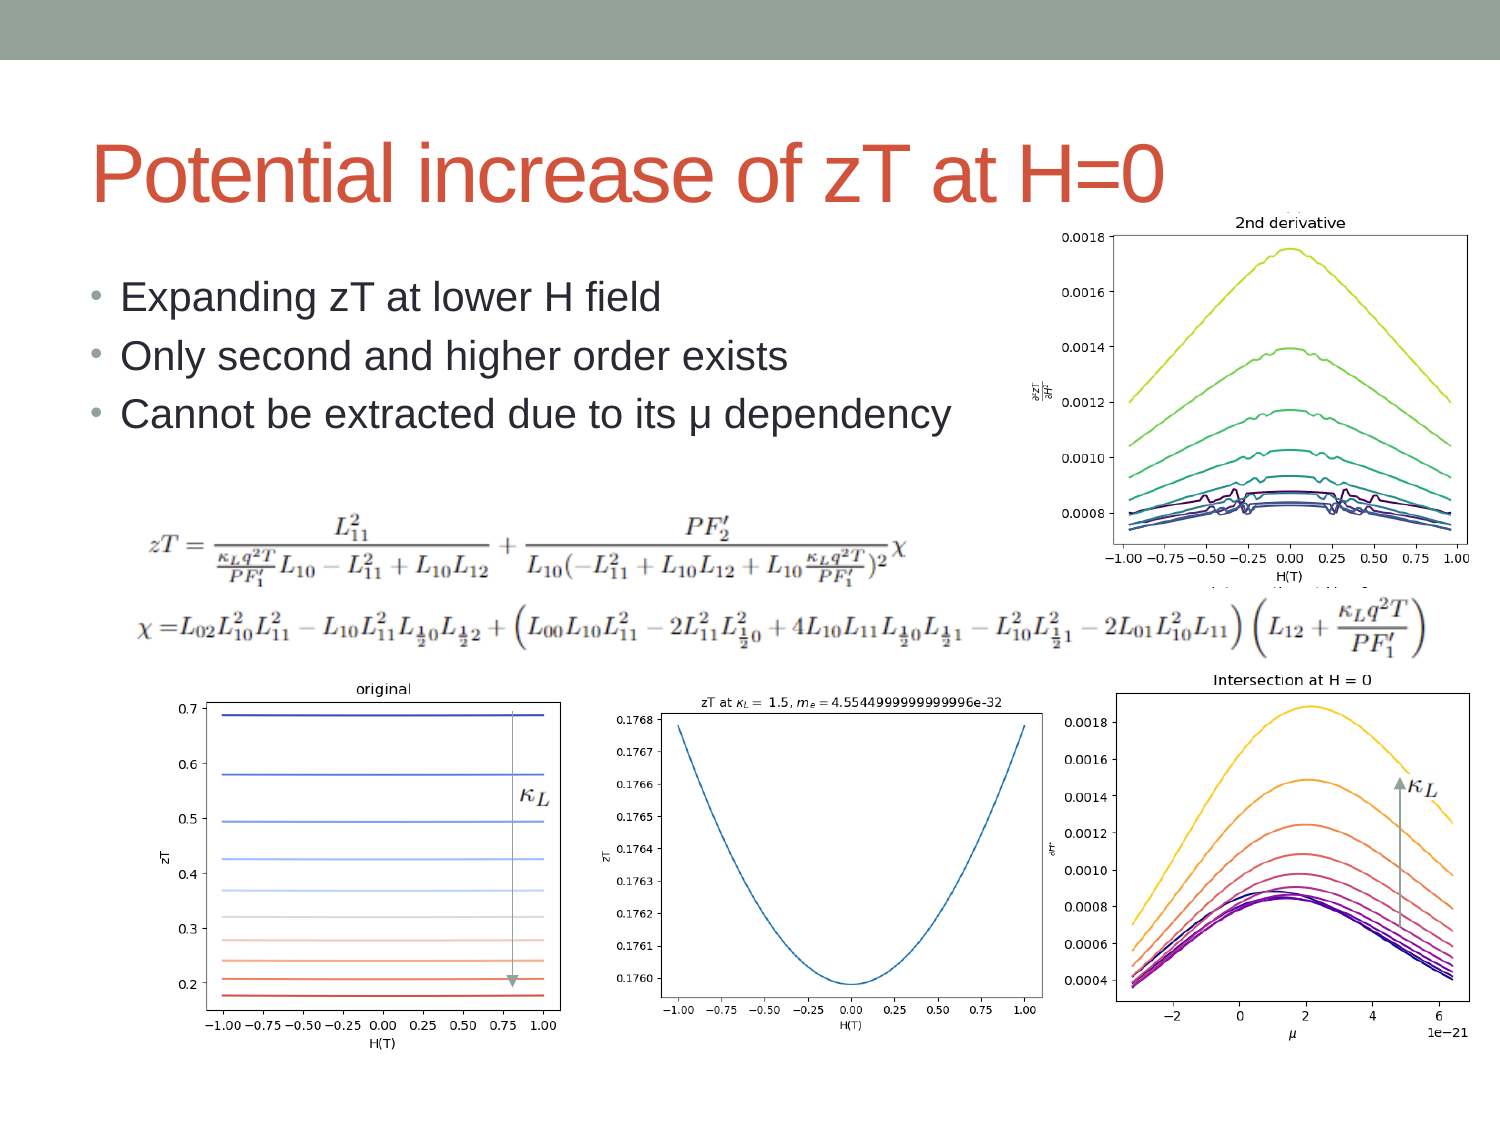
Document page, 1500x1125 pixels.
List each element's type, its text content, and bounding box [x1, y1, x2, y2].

title Potential increase of zT at H=0 [75, 87, 1425, 250]
list Expanding zT at lower H field Only second and higher order exists Cannot be extracted due to its μ dependency [75, 262, 1425, 1063]
picture [592, 674, 1481, 1051]
picture [123, 212, 1479, 666]
picture [115, 674, 572, 1051]
